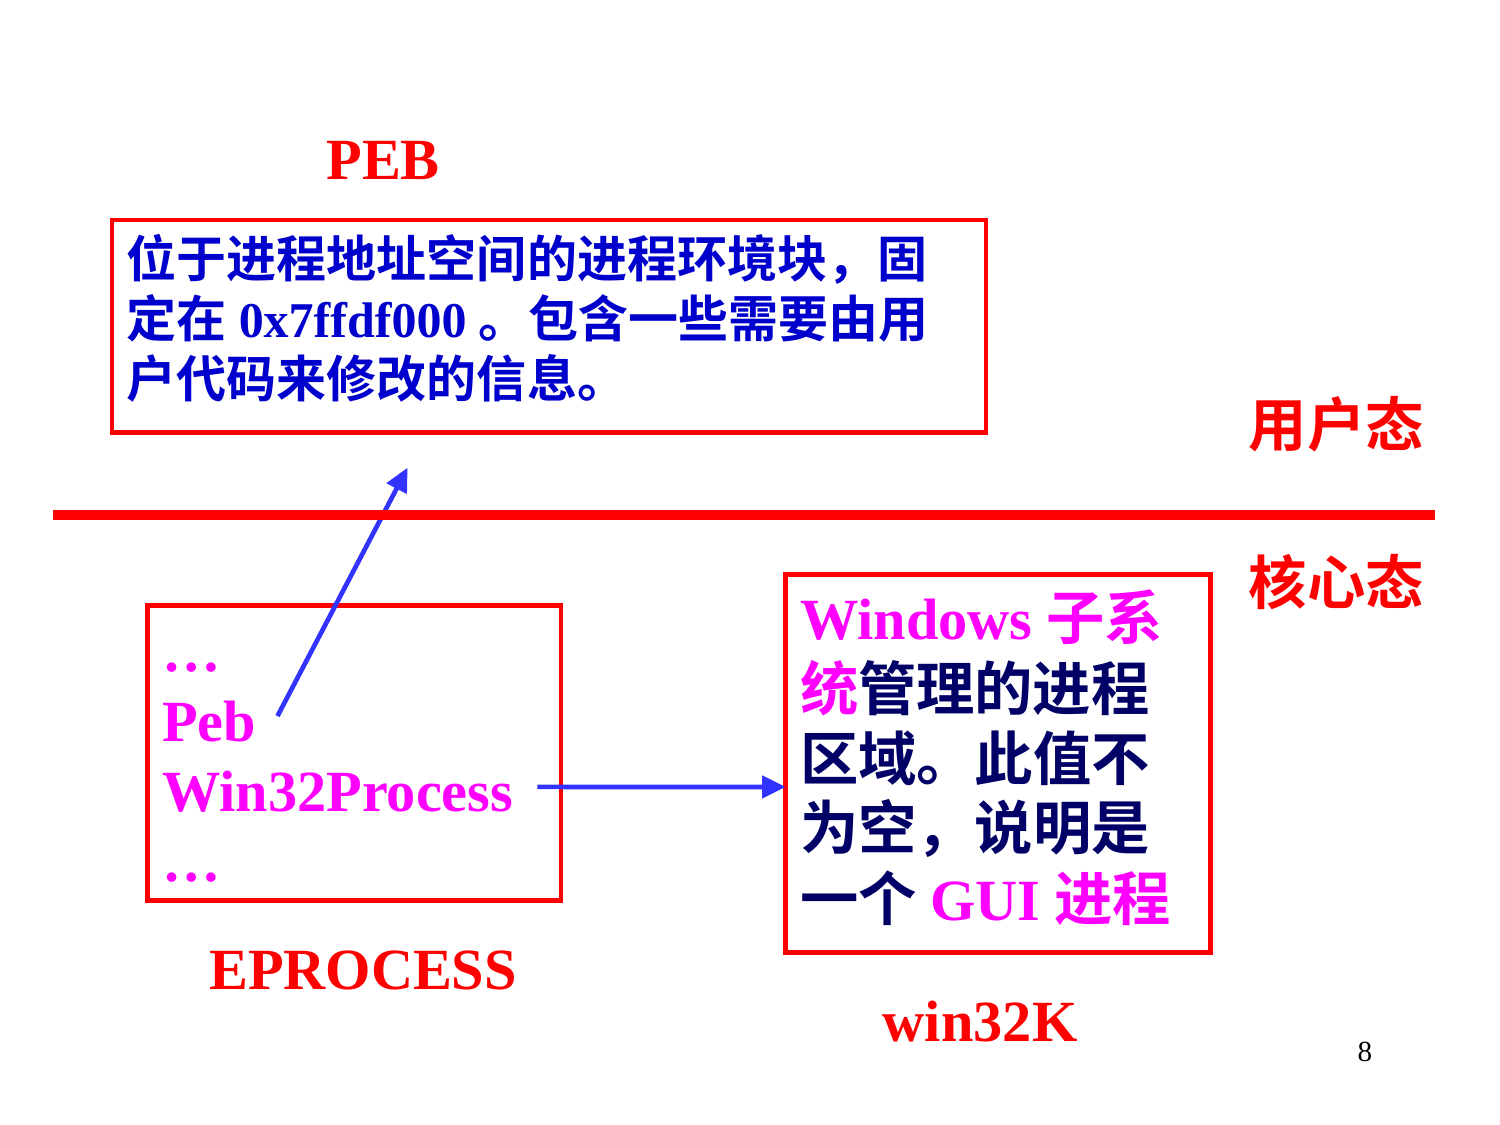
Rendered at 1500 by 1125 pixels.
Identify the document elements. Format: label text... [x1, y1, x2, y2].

text_box 位于进程地址空间的进程环境块，固定在0x7ffdf000。包含一些需要由用户代码来修改的信息。 [112, 219, 987, 433]
text_box PEB [242, 113, 525, 213]
text_box 用户态 [1234, 380, 1447, 480]
text_box [537, 776, 786, 798]
text_box … Peb Win32Process … [147, 605, 561, 901]
text_box 核心态 [1234, 538, 1459, 638]
slide_number 8 [1074, 1024, 1388, 1101]
text_box Windows子系统管理的进程区域。此值不为空，说明是一个GUI进程 [785, 574, 1211, 953]
text_box win32K [868, 975, 1176, 1075]
text_box [382, 467, 408, 515]
text_box EPROCESS [194, 924, 537, 1024]
